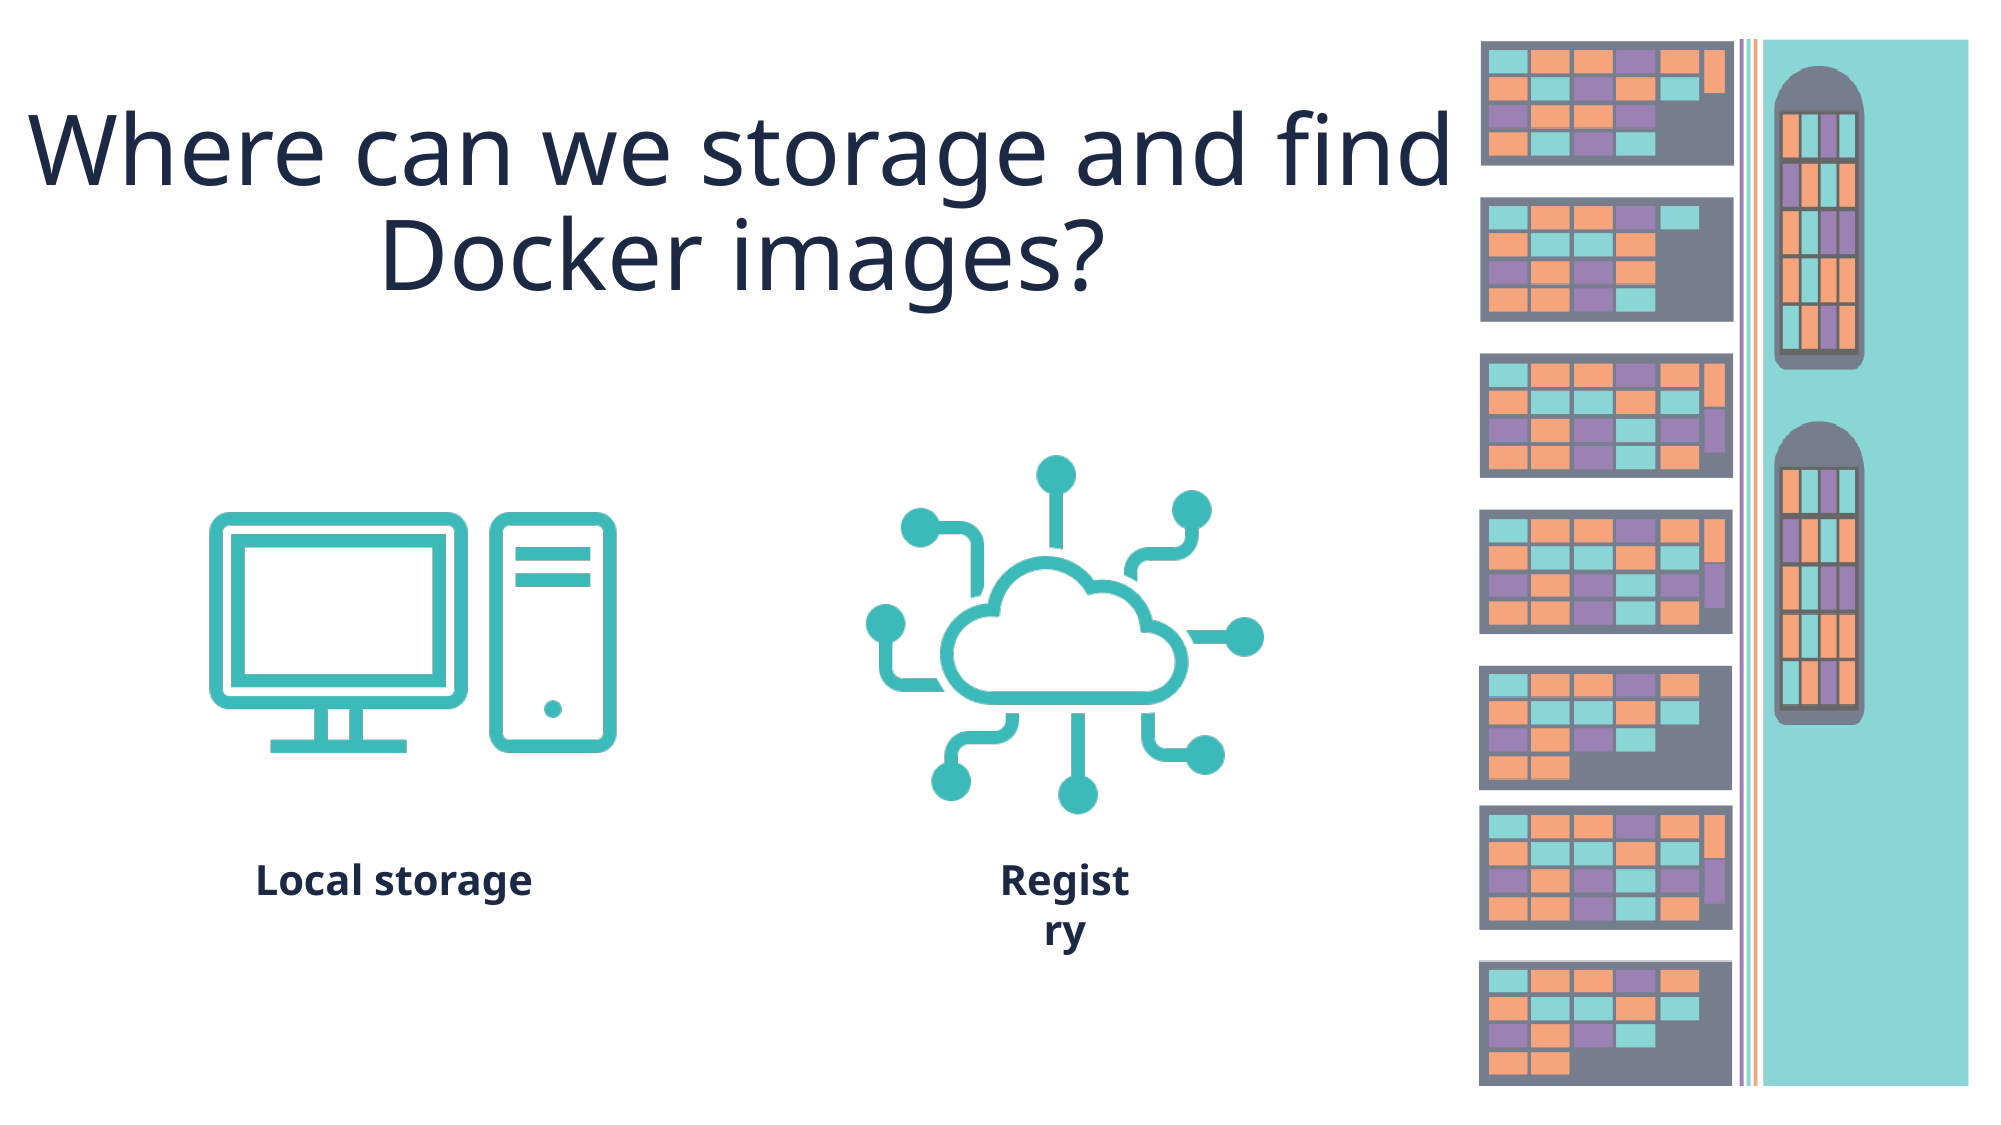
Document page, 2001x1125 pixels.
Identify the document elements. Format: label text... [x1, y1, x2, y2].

picture [202, 426, 624, 847]
picture [854, 426, 1275, 847]
title Where can we storage and find Docker images? [0, 41, 1484, 372]
text_box Local storage [231, 847, 557, 912]
text_box Registry [977, 847, 1152, 962]
list Check space usage (Disk inFo) Output Type object Total number of objects Size etc $ docker system df [1464, 39, 1976, 1086]
